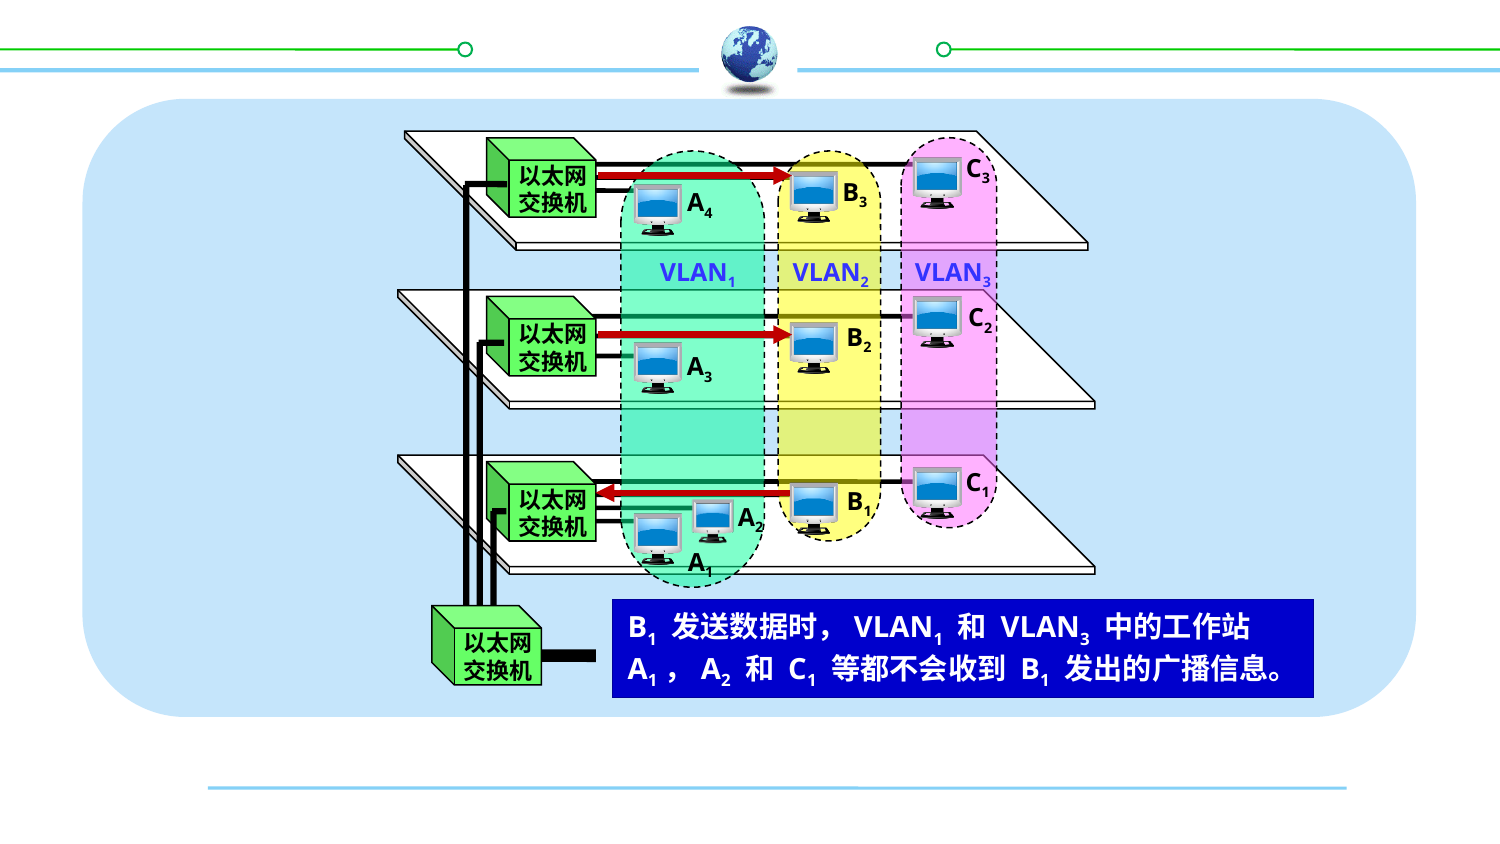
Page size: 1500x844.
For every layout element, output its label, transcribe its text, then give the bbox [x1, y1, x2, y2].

text_box [480, 373, 615, 409]
text_box [1015, 170, 1088, 251]
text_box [620, 150, 625, 174]
text_box [494, 552, 615, 575]
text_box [620, 343, 625, 492]
picture [719, 24, 779, 96]
text_box 以太网 交换机 [486, 137, 596, 218]
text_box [896, 137, 1011, 146]
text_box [630, 144, 1010, 585]
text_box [620, 183, 625, 333]
text_box B1 发送数据时，VLAN1 和 VLAN3 中的工作站 A1，A2 和 C1 等都不会收到 B1 发出的广播信息。 [612, 599, 1314, 698]
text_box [620, 501, 626, 588]
text_box 以太网 交换机 [486, 296, 596, 376]
text_box [1013, 487, 1095, 575]
text_box 以太网 交换机 [486, 461, 596, 542]
text_box [80, 96, 1419, 720]
text_box [467, 194, 615, 251]
text_box [1015, 322, 1095, 409]
text_box 以太网 交换机 [431, 605, 542, 685]
